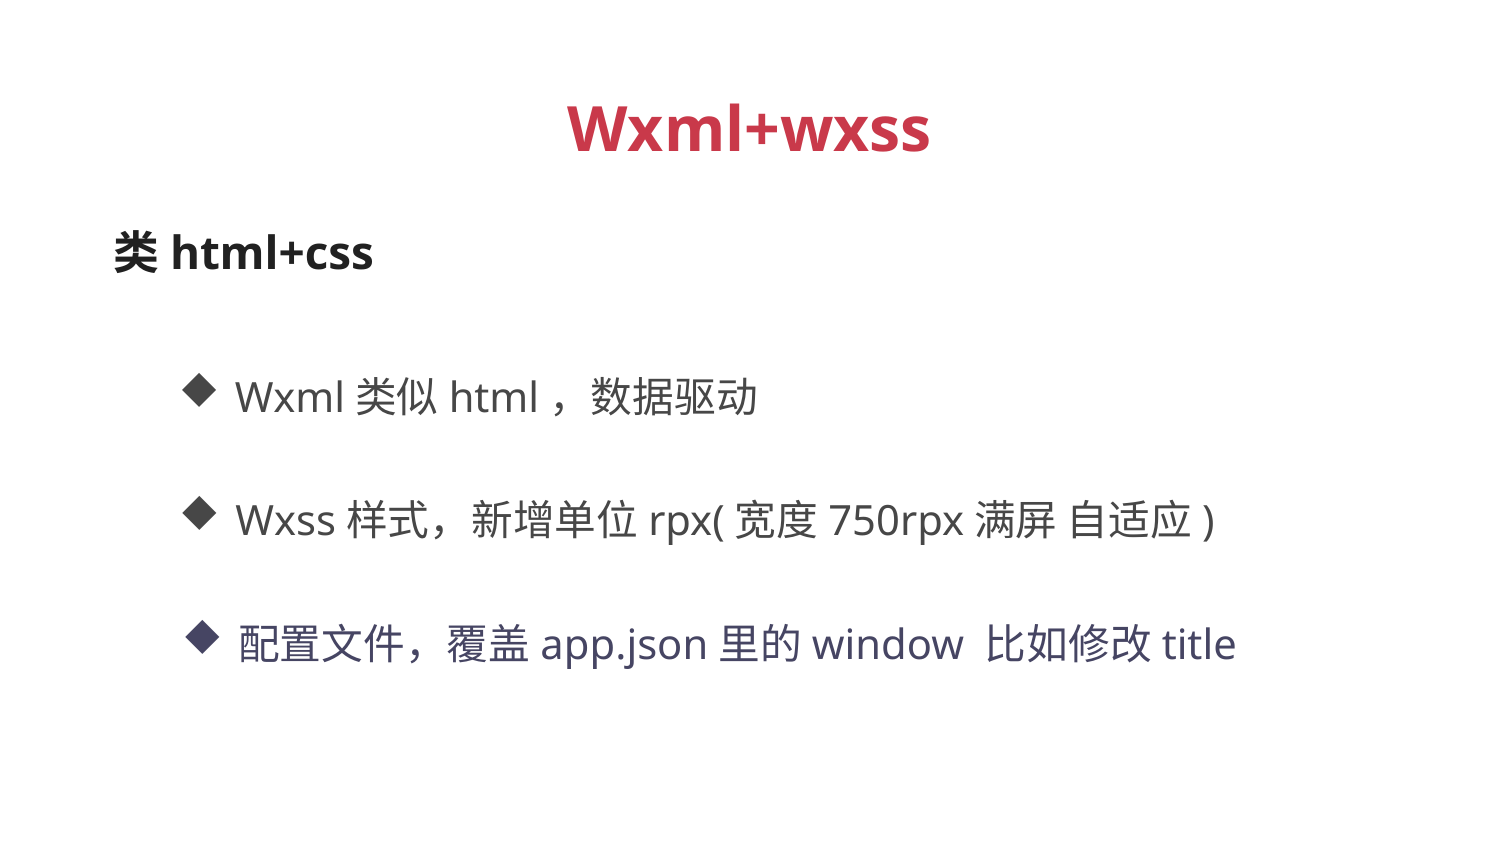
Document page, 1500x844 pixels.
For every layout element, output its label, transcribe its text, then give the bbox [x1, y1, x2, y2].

text_box Wxml+wxss [0, 81, 1500, 172]
text_box Wxml类似html，数据驱动 [88, 363, 1494, 428]
text_box 配置文件，覆盖app.json里的window 比如修改title [91, 610, 1497, 675]
text_box Wxss样式，新增单位rpx(宽度750rpx满屏 自适应) [89, 486, 1495, 552]
list 类html+css [76, 208, 1427, 293]
